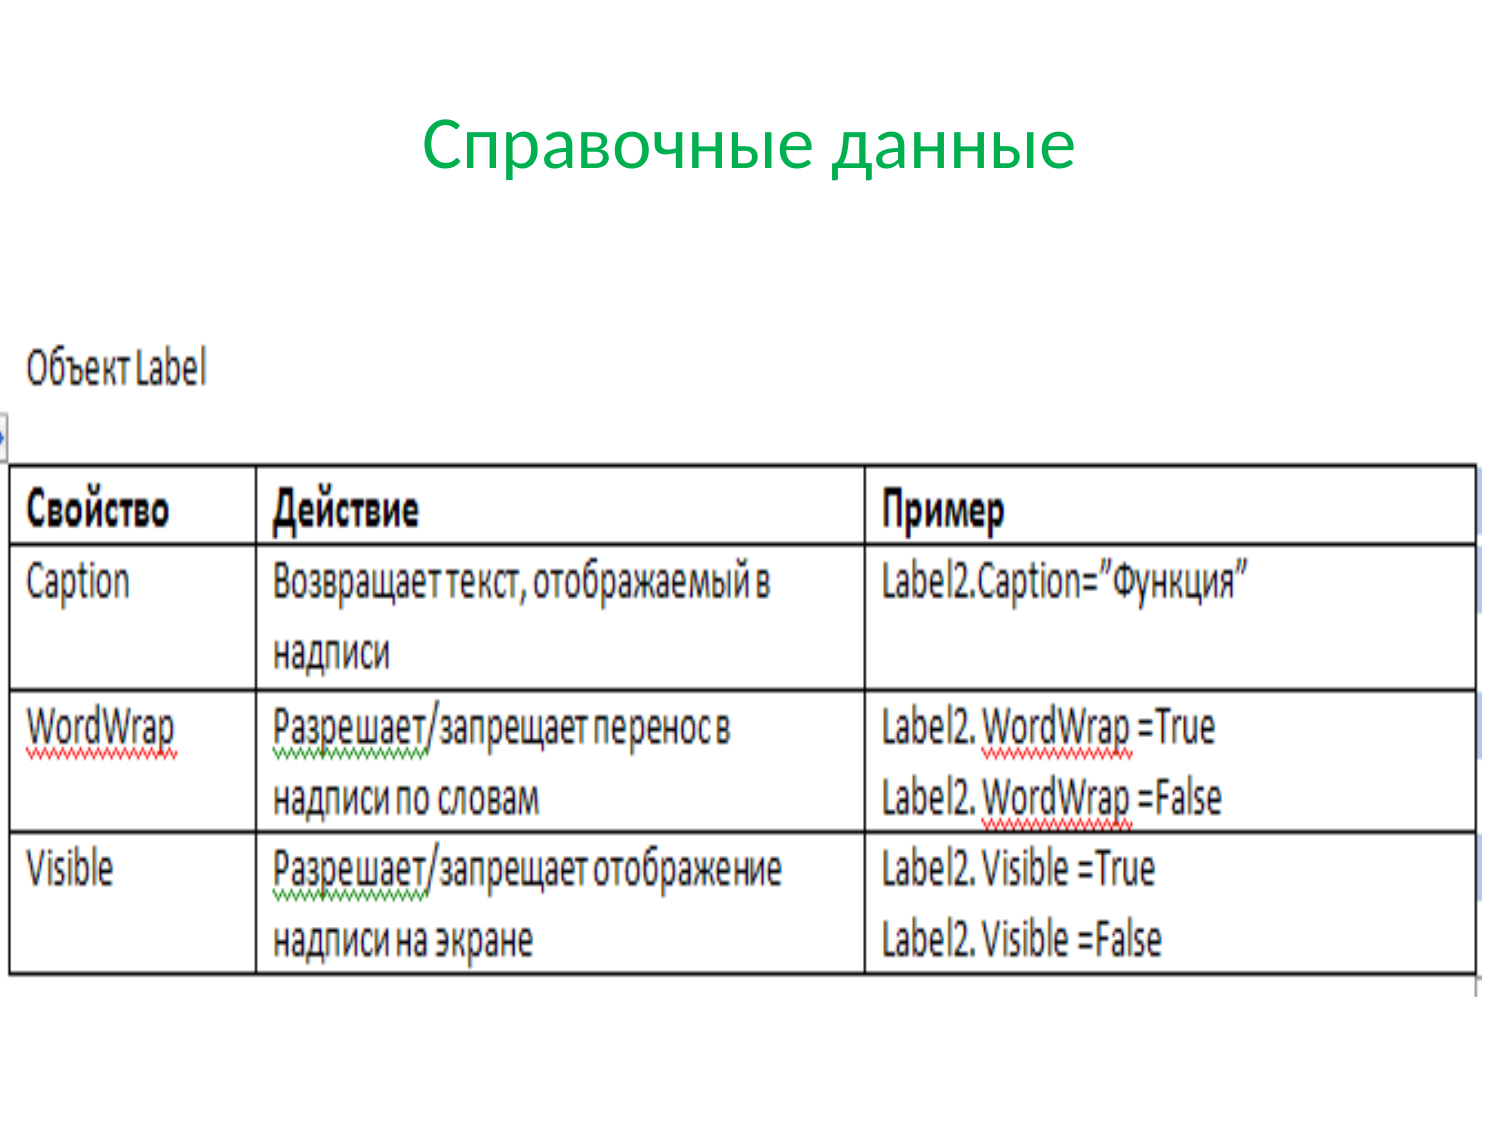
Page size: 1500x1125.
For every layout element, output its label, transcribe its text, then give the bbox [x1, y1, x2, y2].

title Справочные данные [74, 44, 1426, 233]
picture [0, 339, 1483, 997]
